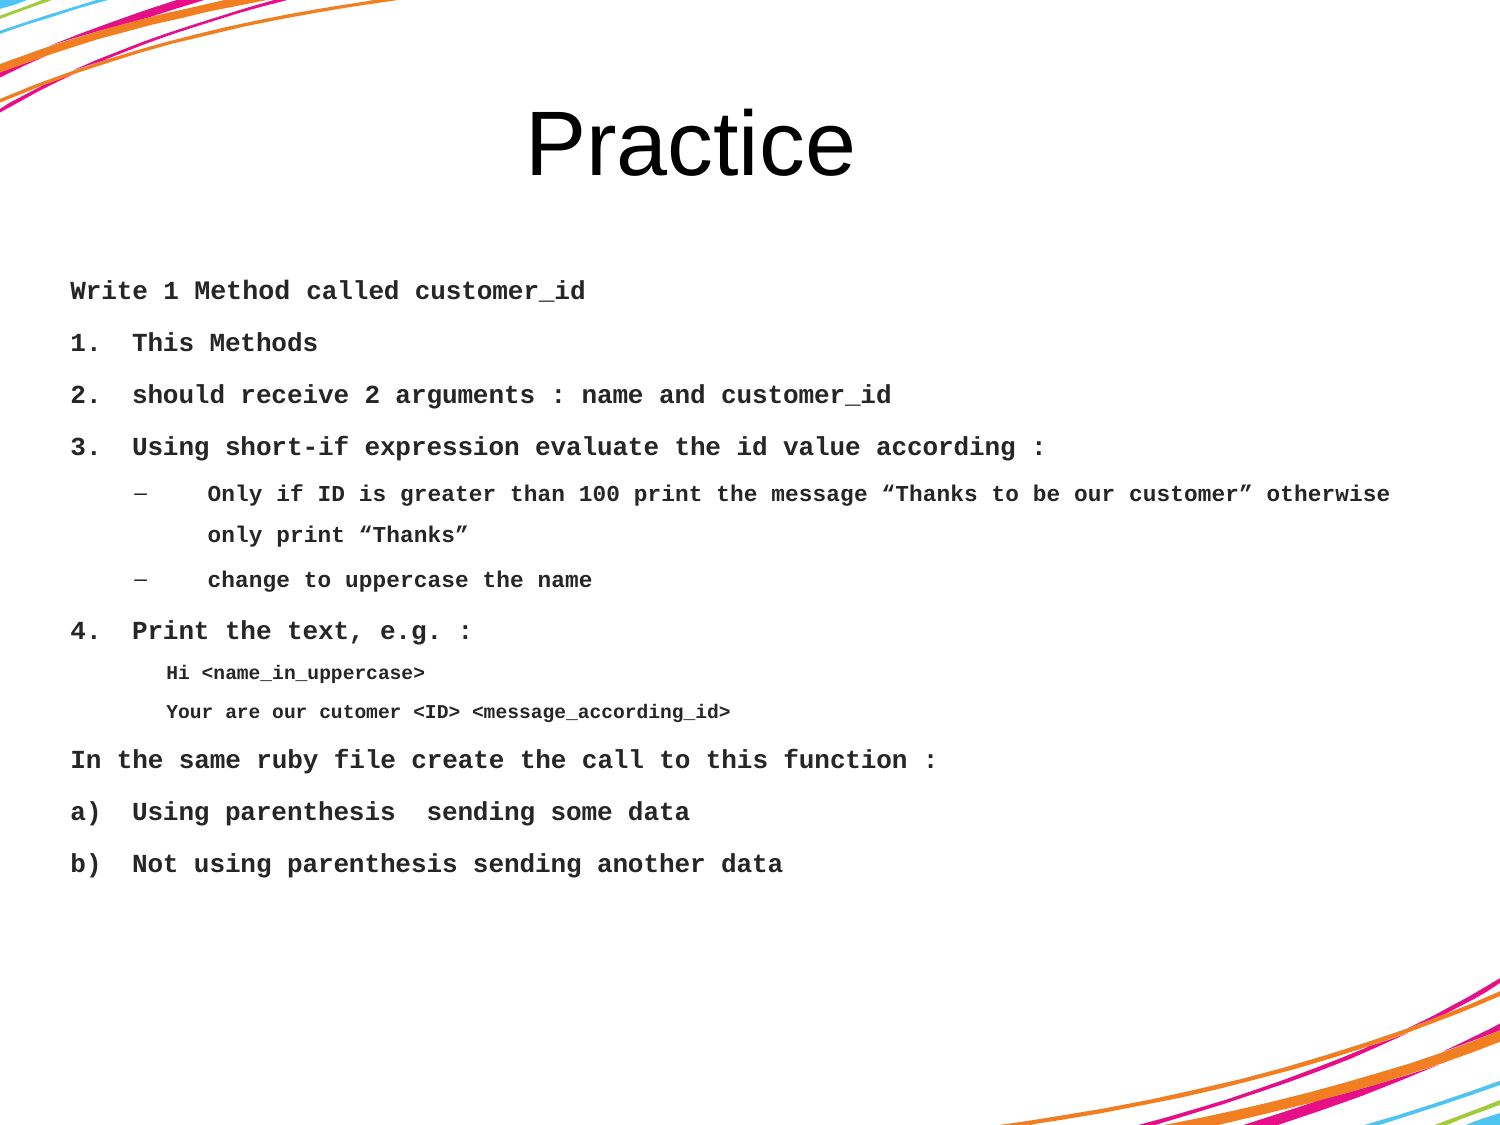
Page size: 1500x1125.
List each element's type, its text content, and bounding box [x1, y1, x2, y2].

title Practice [75, 45, 1425, 233]
list Write 1 Method called customer_id This Methods should receive 2 arguments : name and customer_id Using short-if expression evaluate the id value according : Only if ID is greater than 100 print the message “Thanks to be our customer” otherwise only print “Thanks” change to uppercase the name Print the text, e.g. : Hi <name_in_uppercase> Your are our cutomer <ID> <message_according_id> In the same ruby file create the call to this function : Using parenthesis sending some data Not using parenthesis sending another data [55, 249, 1425, 900]
